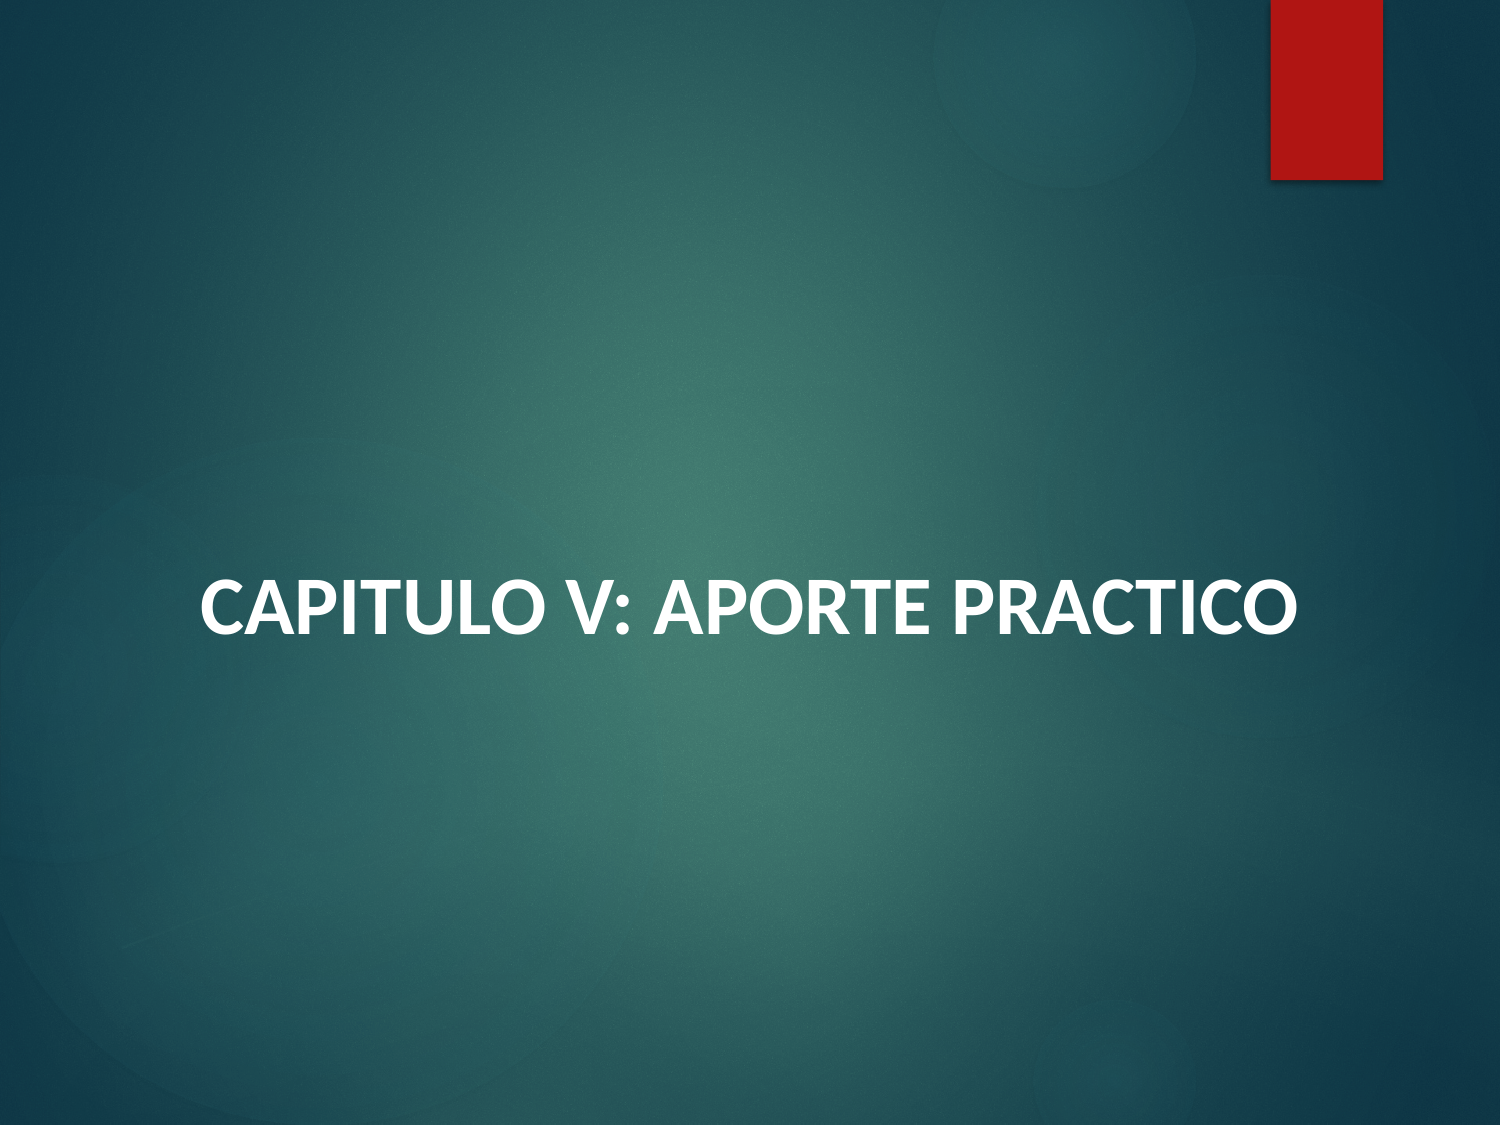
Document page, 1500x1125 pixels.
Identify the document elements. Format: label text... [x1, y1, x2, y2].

text_box CAPITULO V: APORTE PRACTICO [185, 528, 1315, 659]
